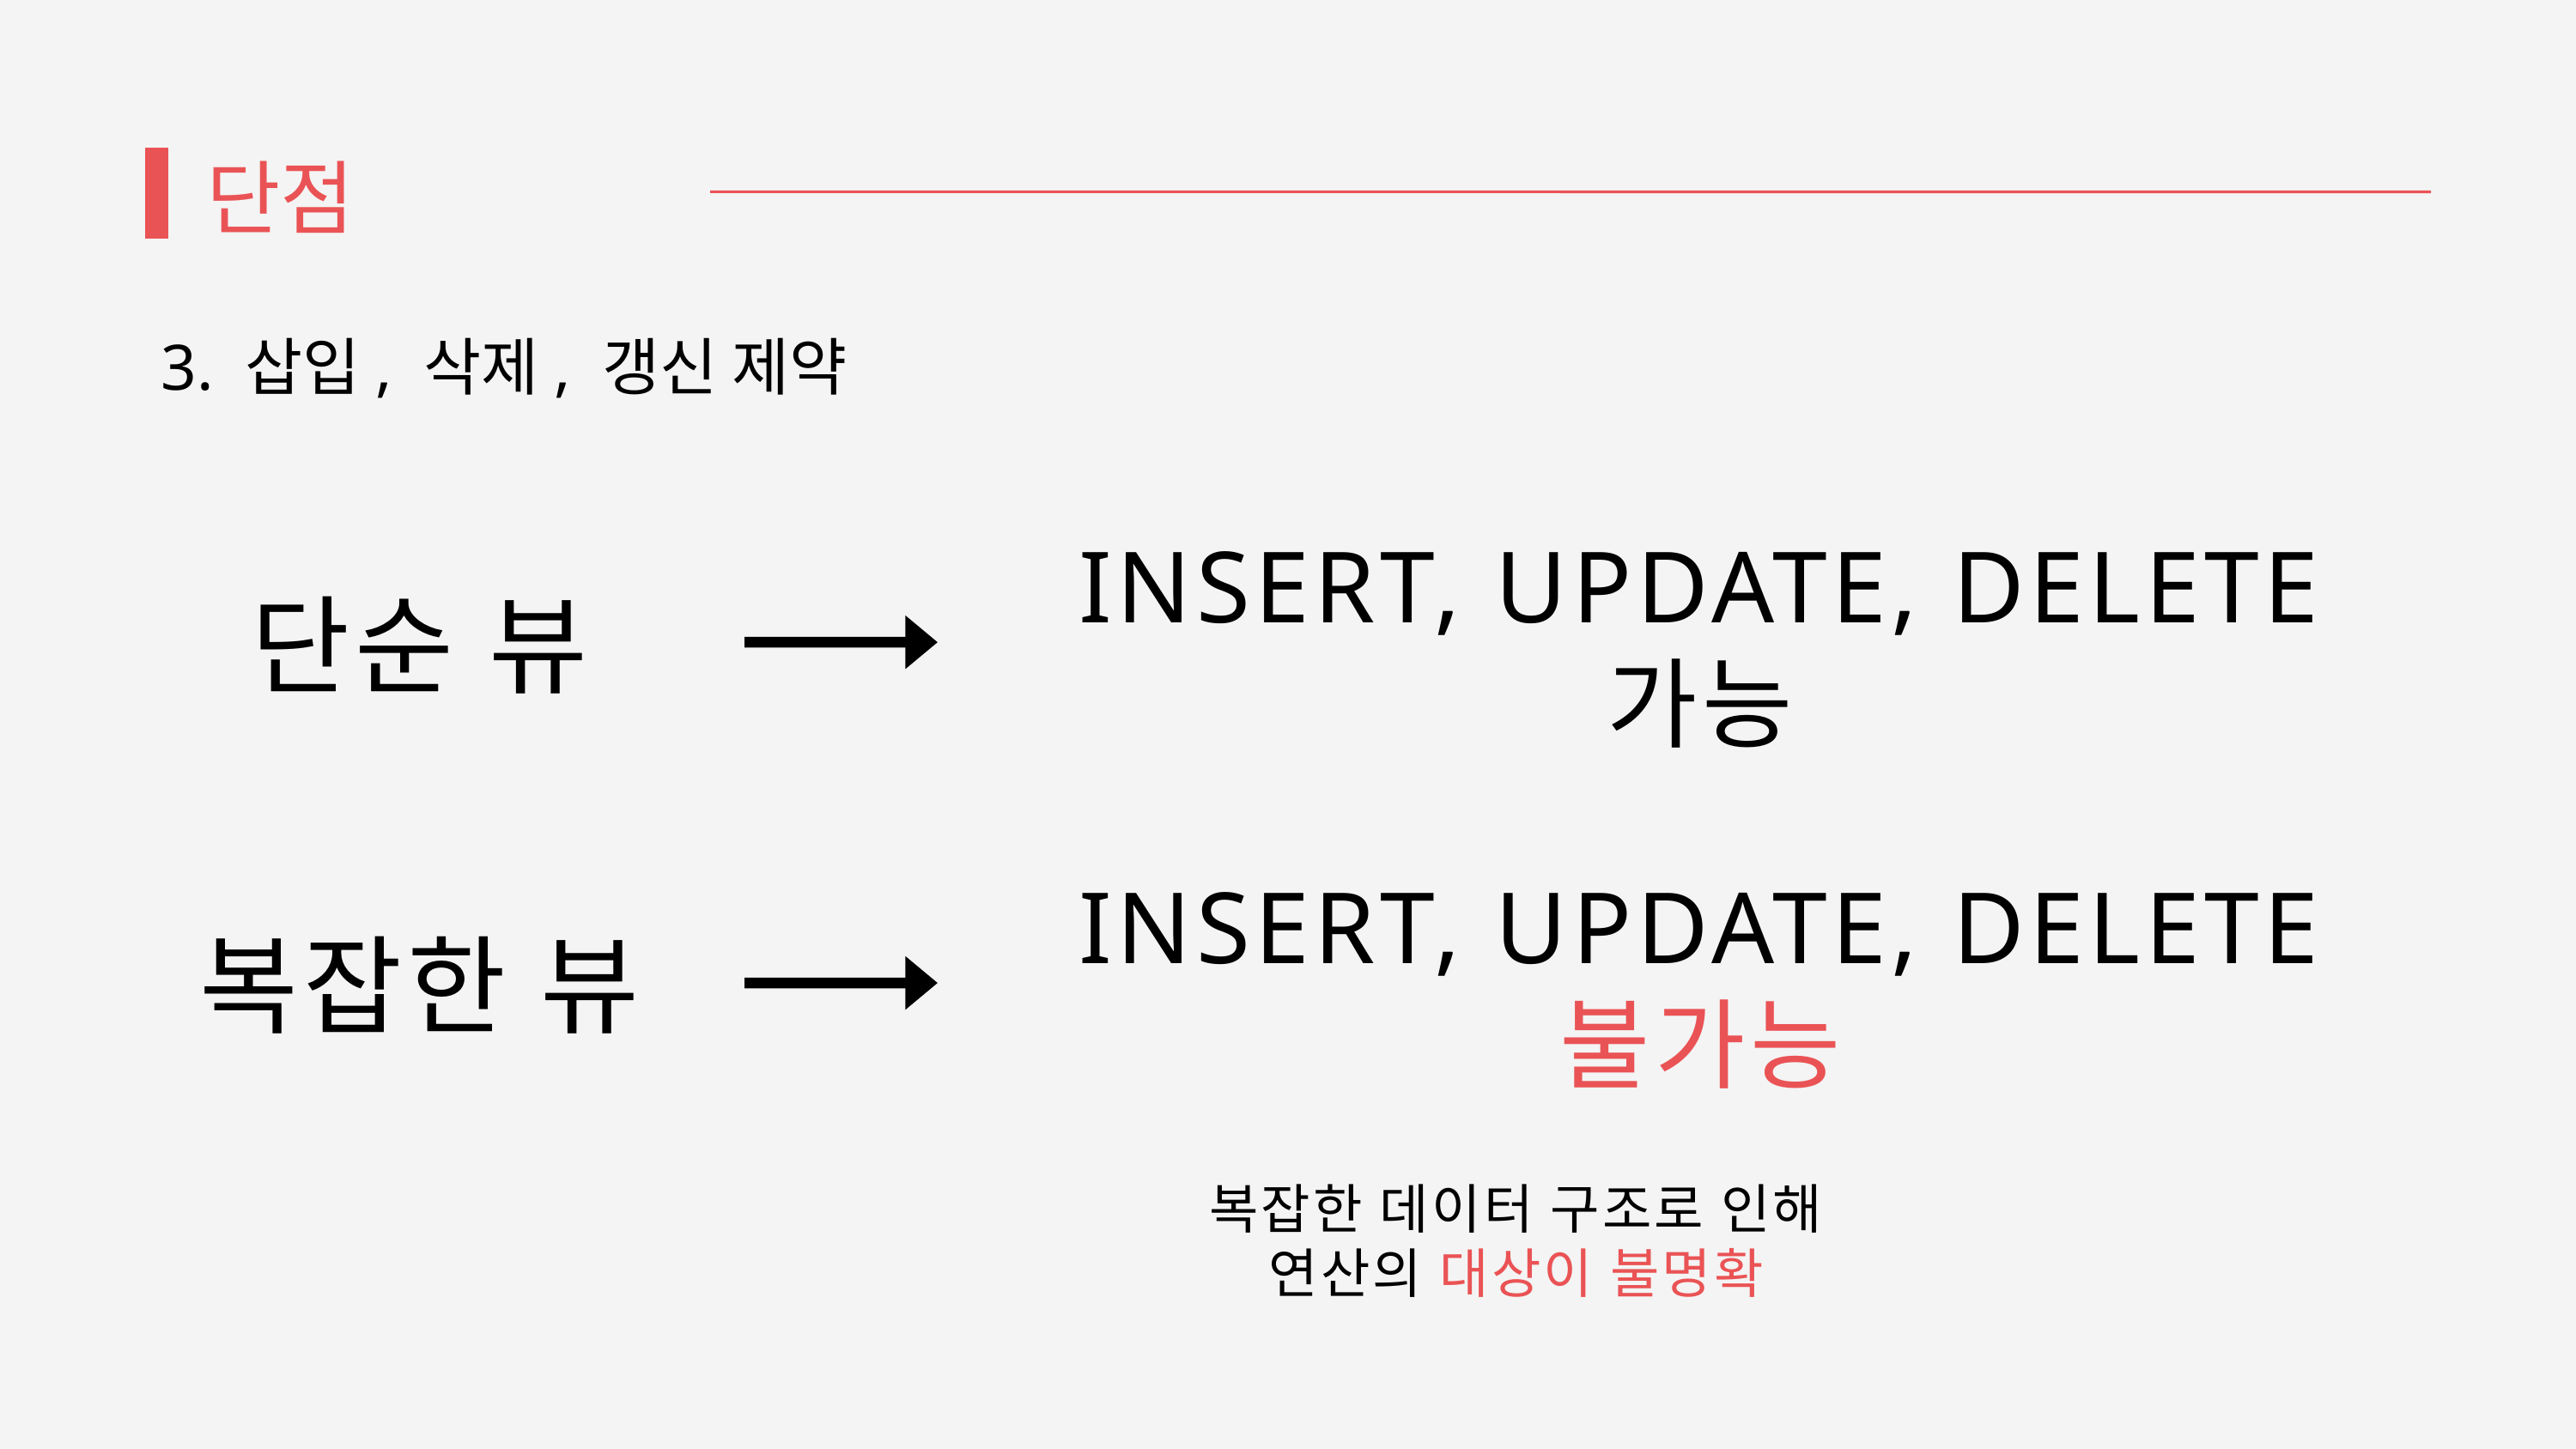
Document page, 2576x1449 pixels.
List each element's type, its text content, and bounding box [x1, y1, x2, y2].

text_box INSERT, UPDATE, DELETE 불가능 [1076, 864, 2324, 1101]
text_box [744, 973, 938, 992]
text_box 복잡한 뷰 [194, 918, 645, 1047]
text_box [144, 147, 168, 239]
text_box INSERT, UPDATE, DELETE 가능 [1076, 524, 2324, 761]
text_box 3. 삽입, 삭제, 갱신 제약 [144, 321, 1205, 403]
text_box 복잡한 데이터 구조로 인해 연산의 대상이 불명확 [1144, 1174, 1889, 1304]
text_box 단점 [206, 139, 885, 245]
text_box [744, 633, 938, 652]
text_box 단순 뷰 [246, 578, 592, 707]
